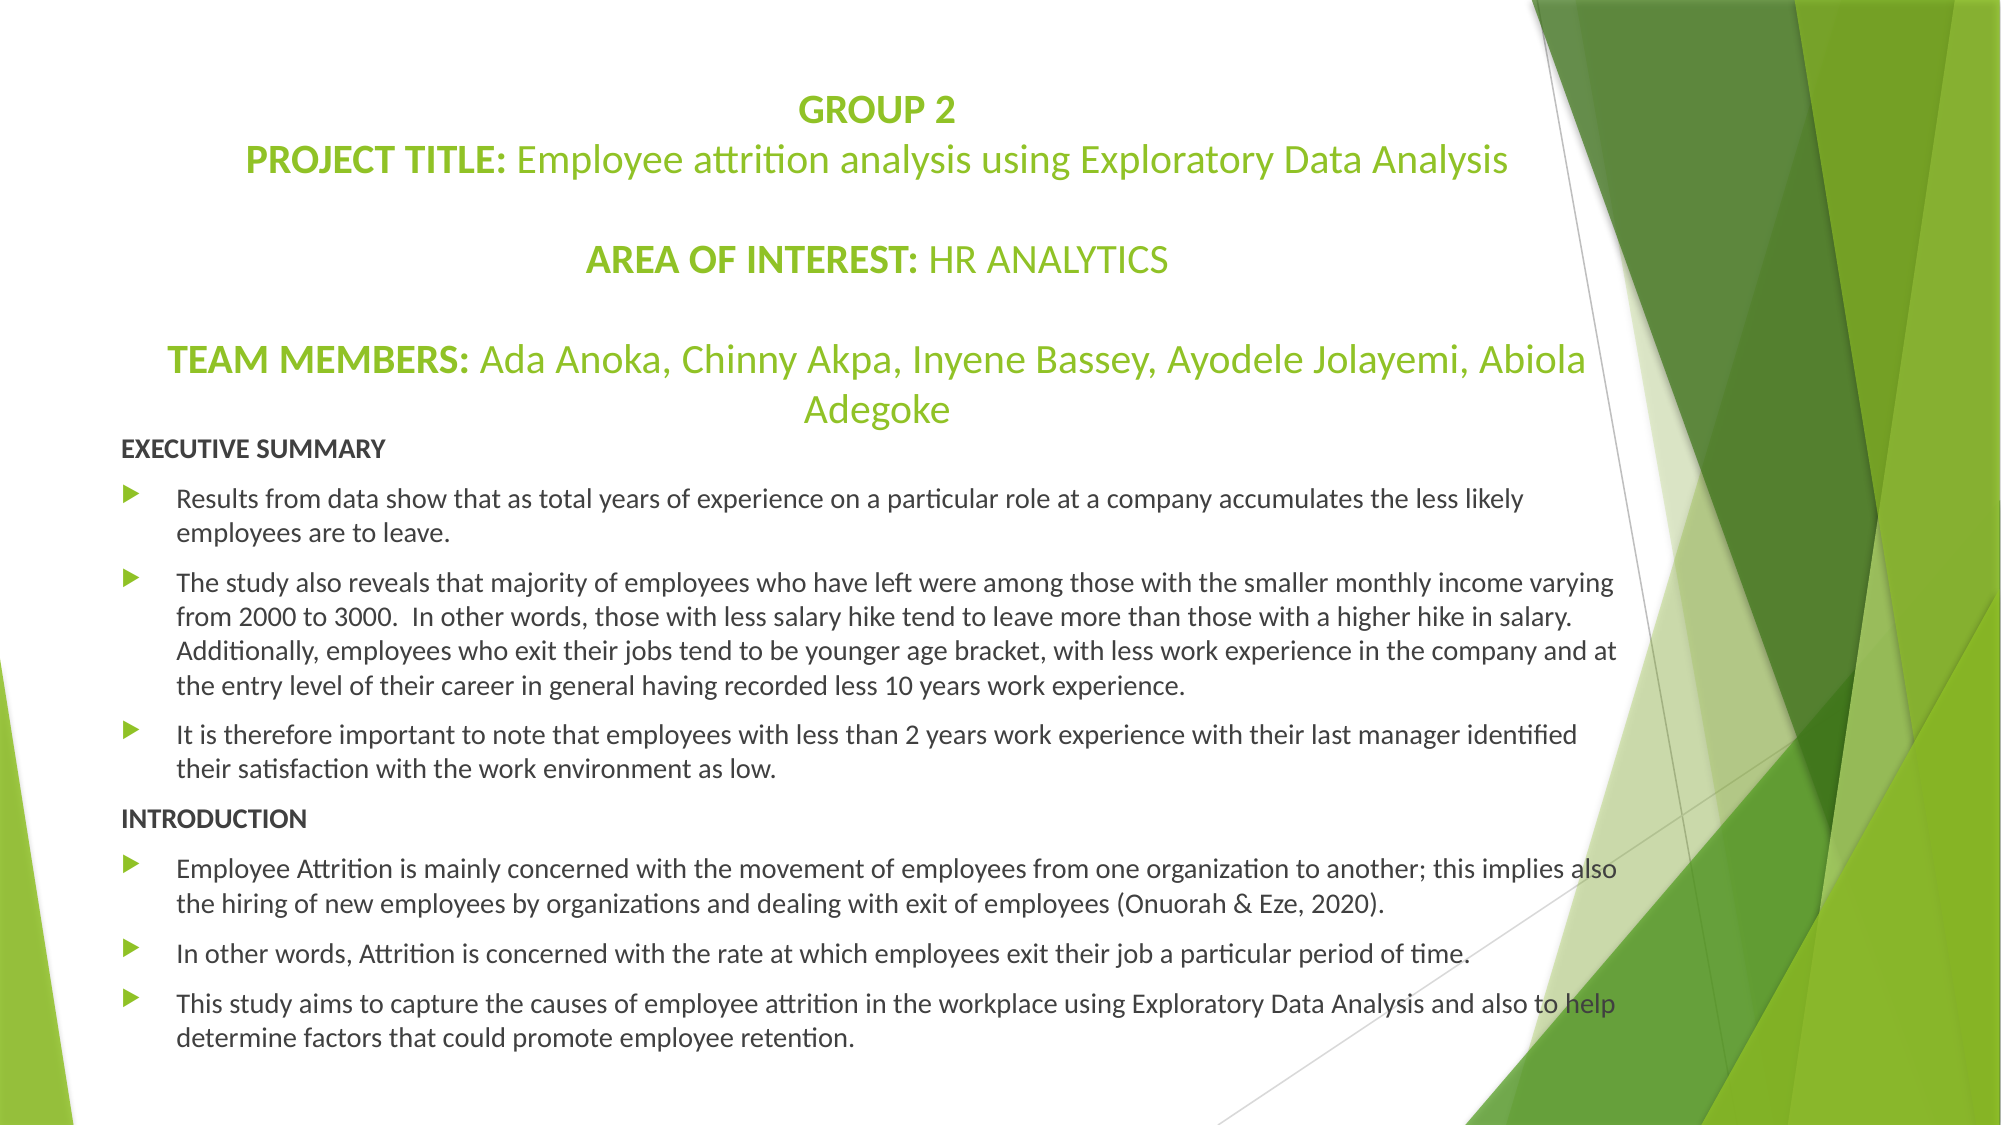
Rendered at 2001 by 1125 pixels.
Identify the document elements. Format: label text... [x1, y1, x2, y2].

title GROUP 2 PROJECT TITLE: Employee attrition analysis using Exploratory Data Analysis AREA OF INTEREST: HR ANALYTICS TEAM MEMBERS: Ada Anoka, Chinny Akpa, Inyene Bassey, Ayodele Jolayemi, Abiola Adegoke [106, 74, 1649, 286]
list EXECUTIVE SUMMARY Results from data show that as total years of experience on a particular role at a company accumulates the less likely employees are to leave. The study also reveals that majority of employees who have left were among those with the smaller monthly income varying from 2000 to 3000. In other words, those with less salary hike tend to leave more than those with a higher hike in salary. Additionally, employees who exit their jobs tend to be younger age bracket, with less work experience in the company and at the entry level of their career in general having recorded less 10 years work experience. It is therefore important to note that employees with less than 2 years work experience with their last manager identified their satisfaction with the work environment as low. INTRODUCTION Employee Attrition is mainly concerned with the movement of employees from one organization to another; this implies also the hiring of new employees by organizations and dealing with exit of employees (Onuorah & Eze, 2020). In other words, Attrition is concerned with the rate at which employees exit their job a particular period of time. This study aims to capture the causes of employee attrition in the workplace using Exploratory Data Analysis and also to help determine factors that could promote employee retention. [106, 422, 1649, 1061]
